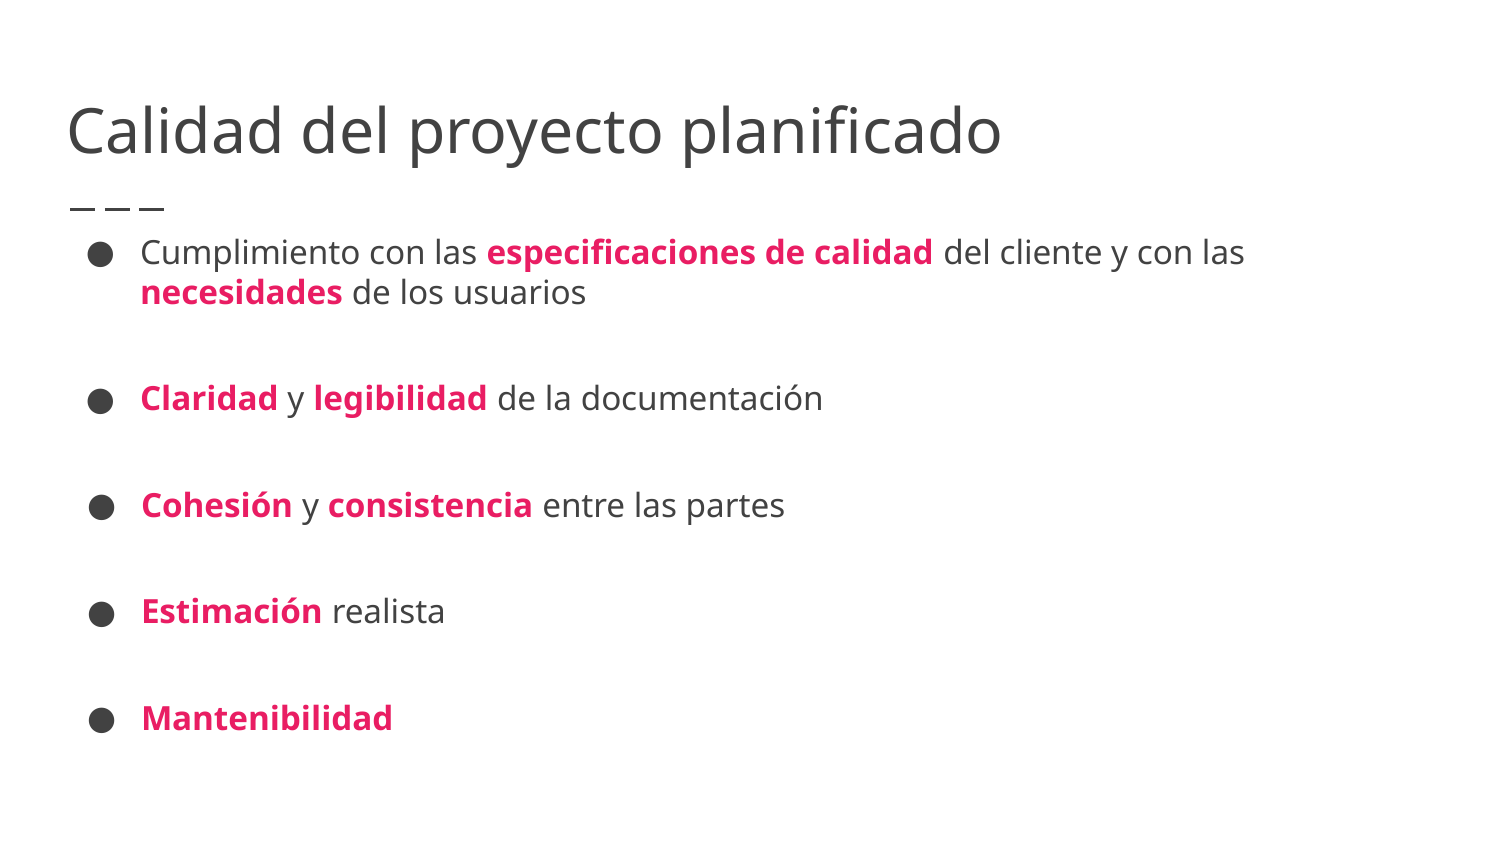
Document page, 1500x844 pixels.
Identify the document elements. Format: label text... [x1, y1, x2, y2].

list Cumplimiento con las especificaciones de calidad del cliente y con las necesidades de los usuarios Claridad y legibilidad de la documentación Cohesión y consistencia entre las partes Estimación realista Mantenibilidad [51, 215, 1402, 725]
title Calidad del proyecto planificado [51, 61, 1449, 182]
